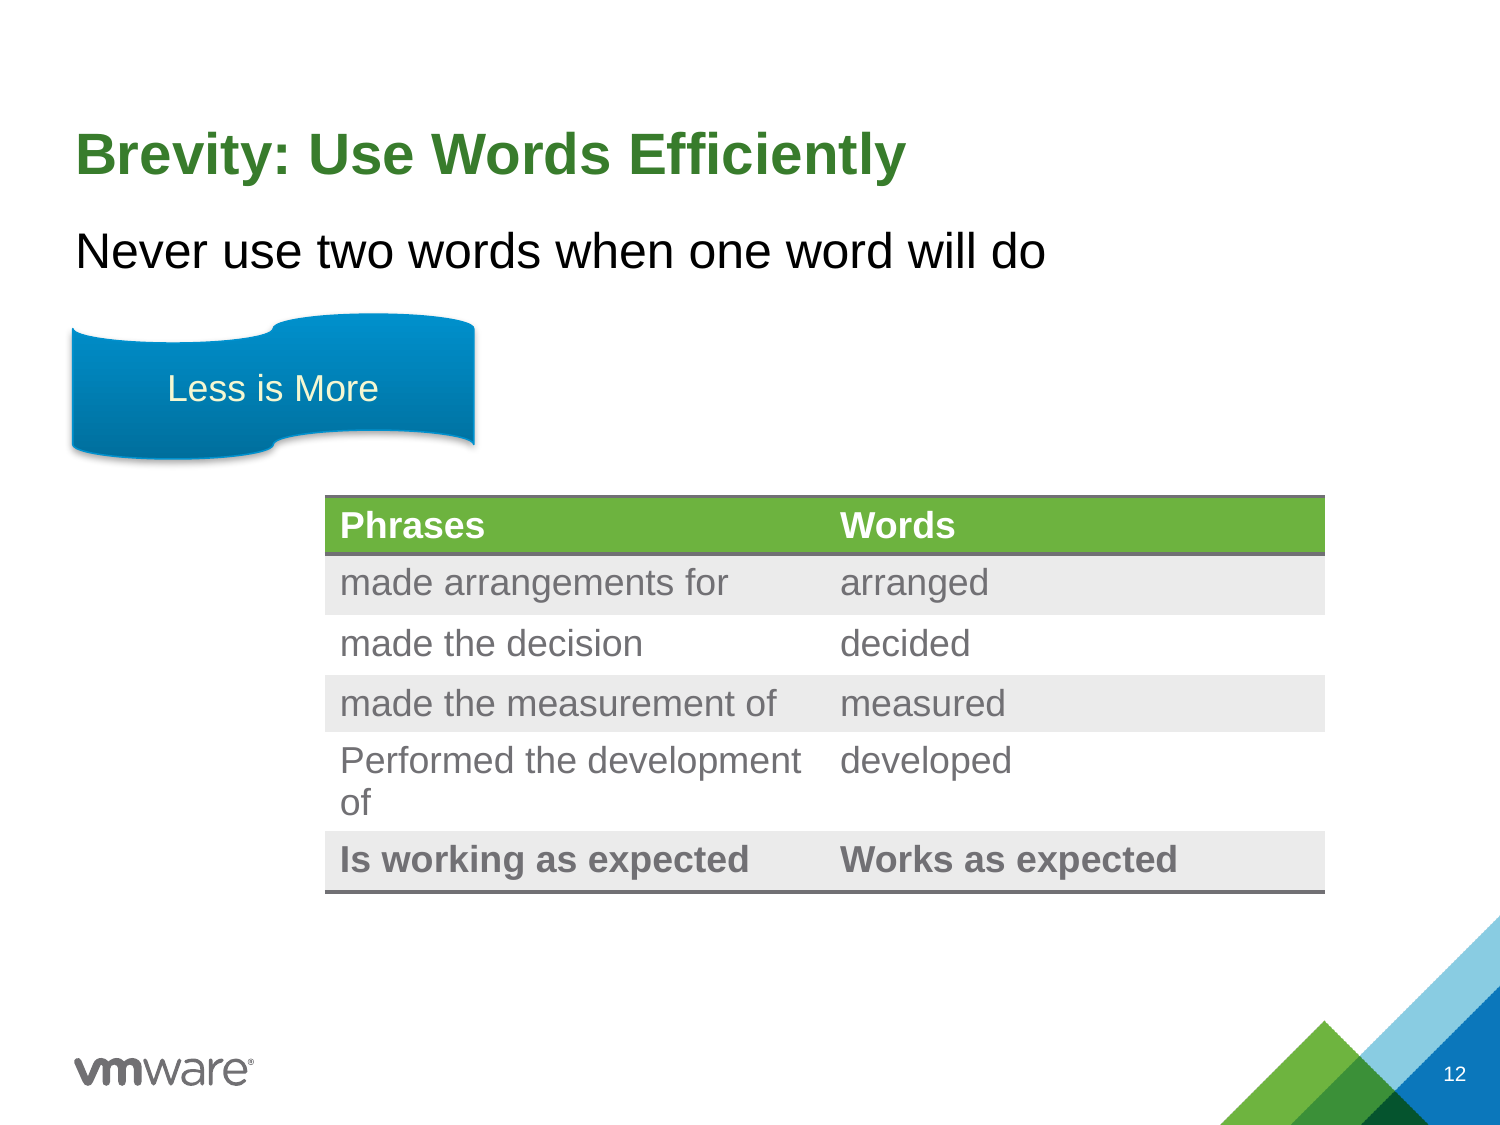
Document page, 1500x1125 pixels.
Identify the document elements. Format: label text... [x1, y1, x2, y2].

table_cell made the decision [325, 615, 825, 675]
table_cell measured [825, 675, 1325, 732]
table_cell decided [825, 615, 1325, 675]
table_cell Performed the development of [325, 732, 825, 831]
list Never use two words when one word will do [75, 224, 1425, 1085]
table_header Phrases [325, 498, 825, 552]
table_cell developed [825, 732, 1325, 831]
picture [1209, 912, 1500, 1125]
slide_number 12 [1427, 1060, 1483, 1085]
text_box Less is More [71, 313, 475, 460]
title Brevity: Use Words Efficiently [75, 54, 1425, 188]
table_cell Is working as expected [325, 831, 825, 890]
table_header Words [825, 498, 1325, 552]
table_cell Works as expected [825, 831, 1325, 890]
table_cell arranged [825, 556, 1325, 615]
table_cell made the measurement of [325, 675, 825, 732]
table_cell made arrangements for [325, 556, 825, 615]
